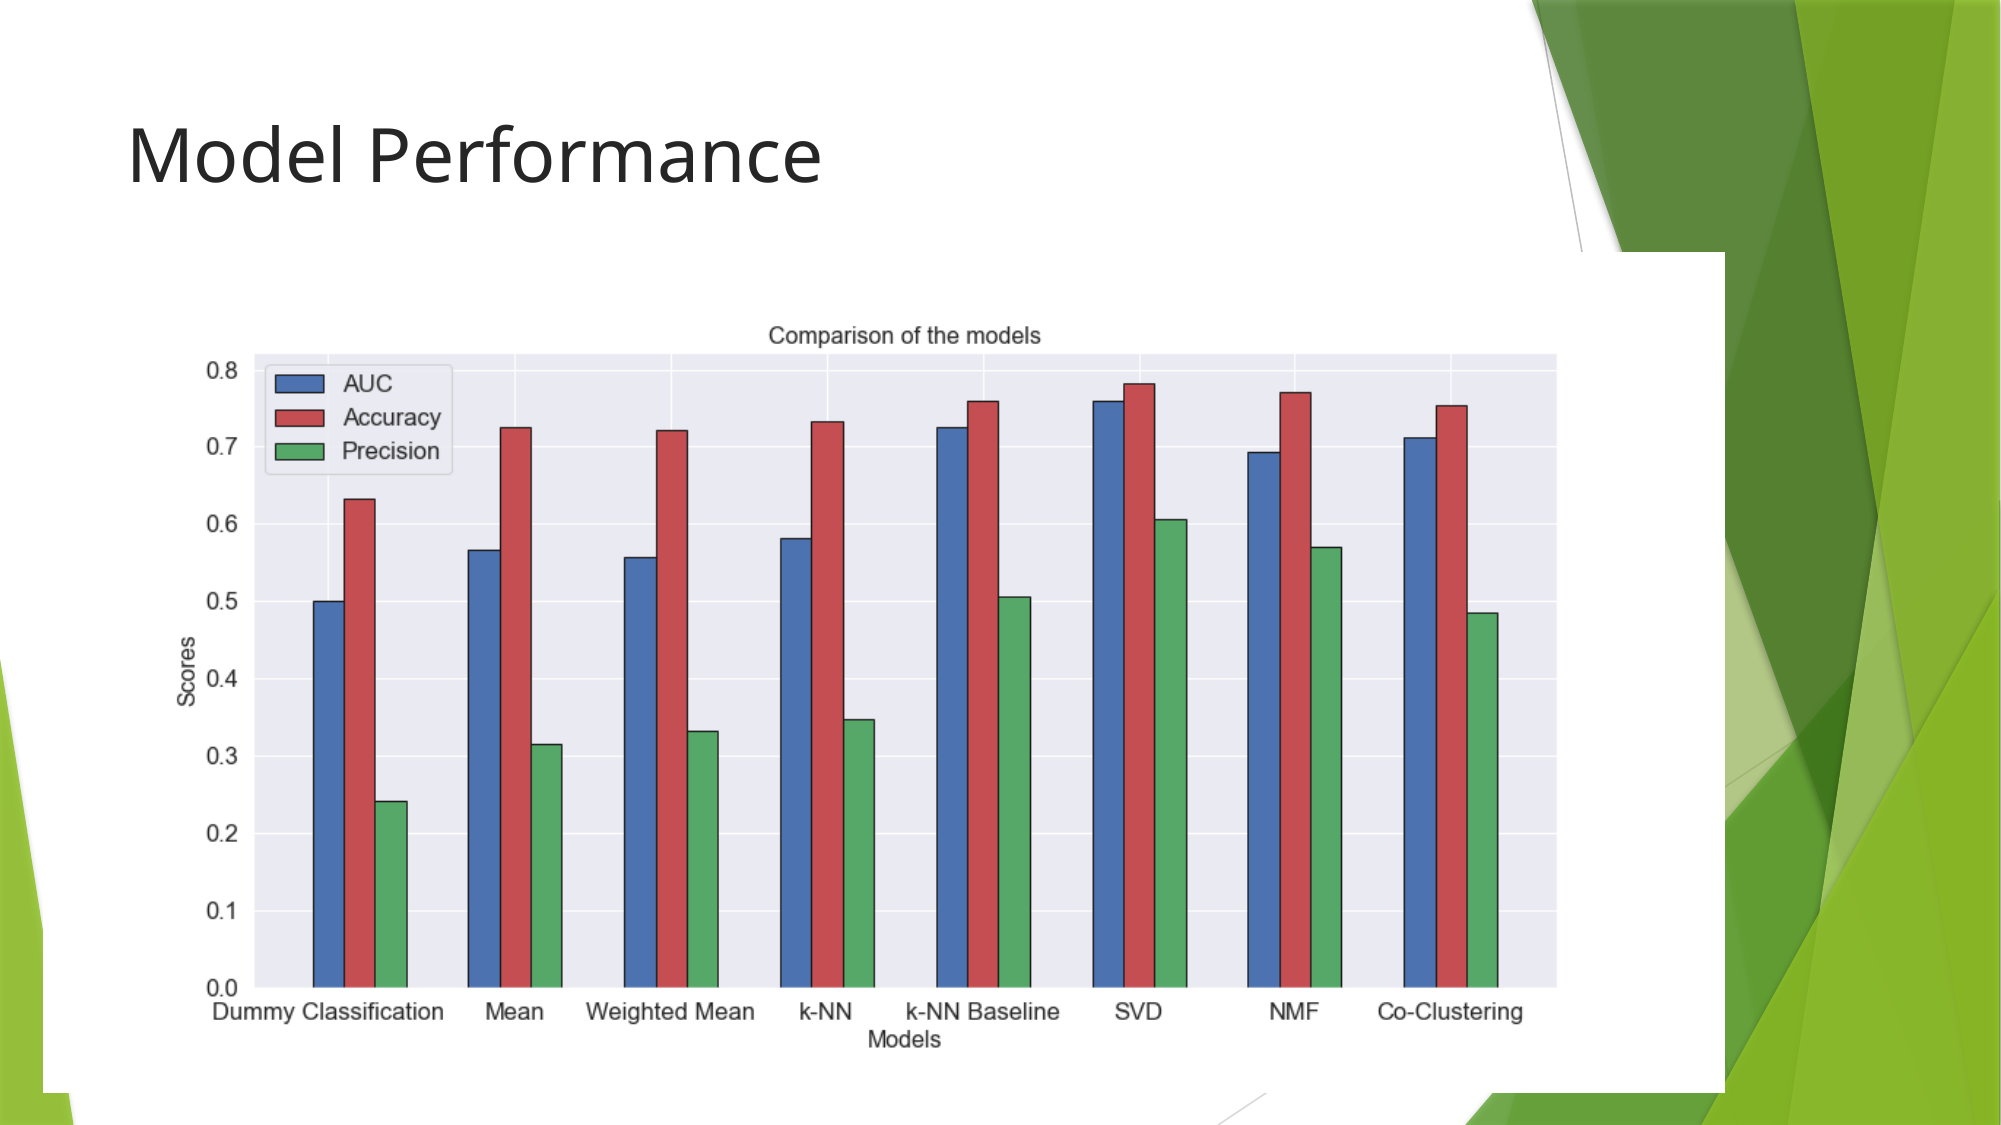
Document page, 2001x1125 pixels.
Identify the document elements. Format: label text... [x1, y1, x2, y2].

picture [42, 251, 1725, 1094]
title Model Performance [111, 99, 1522, 251]
